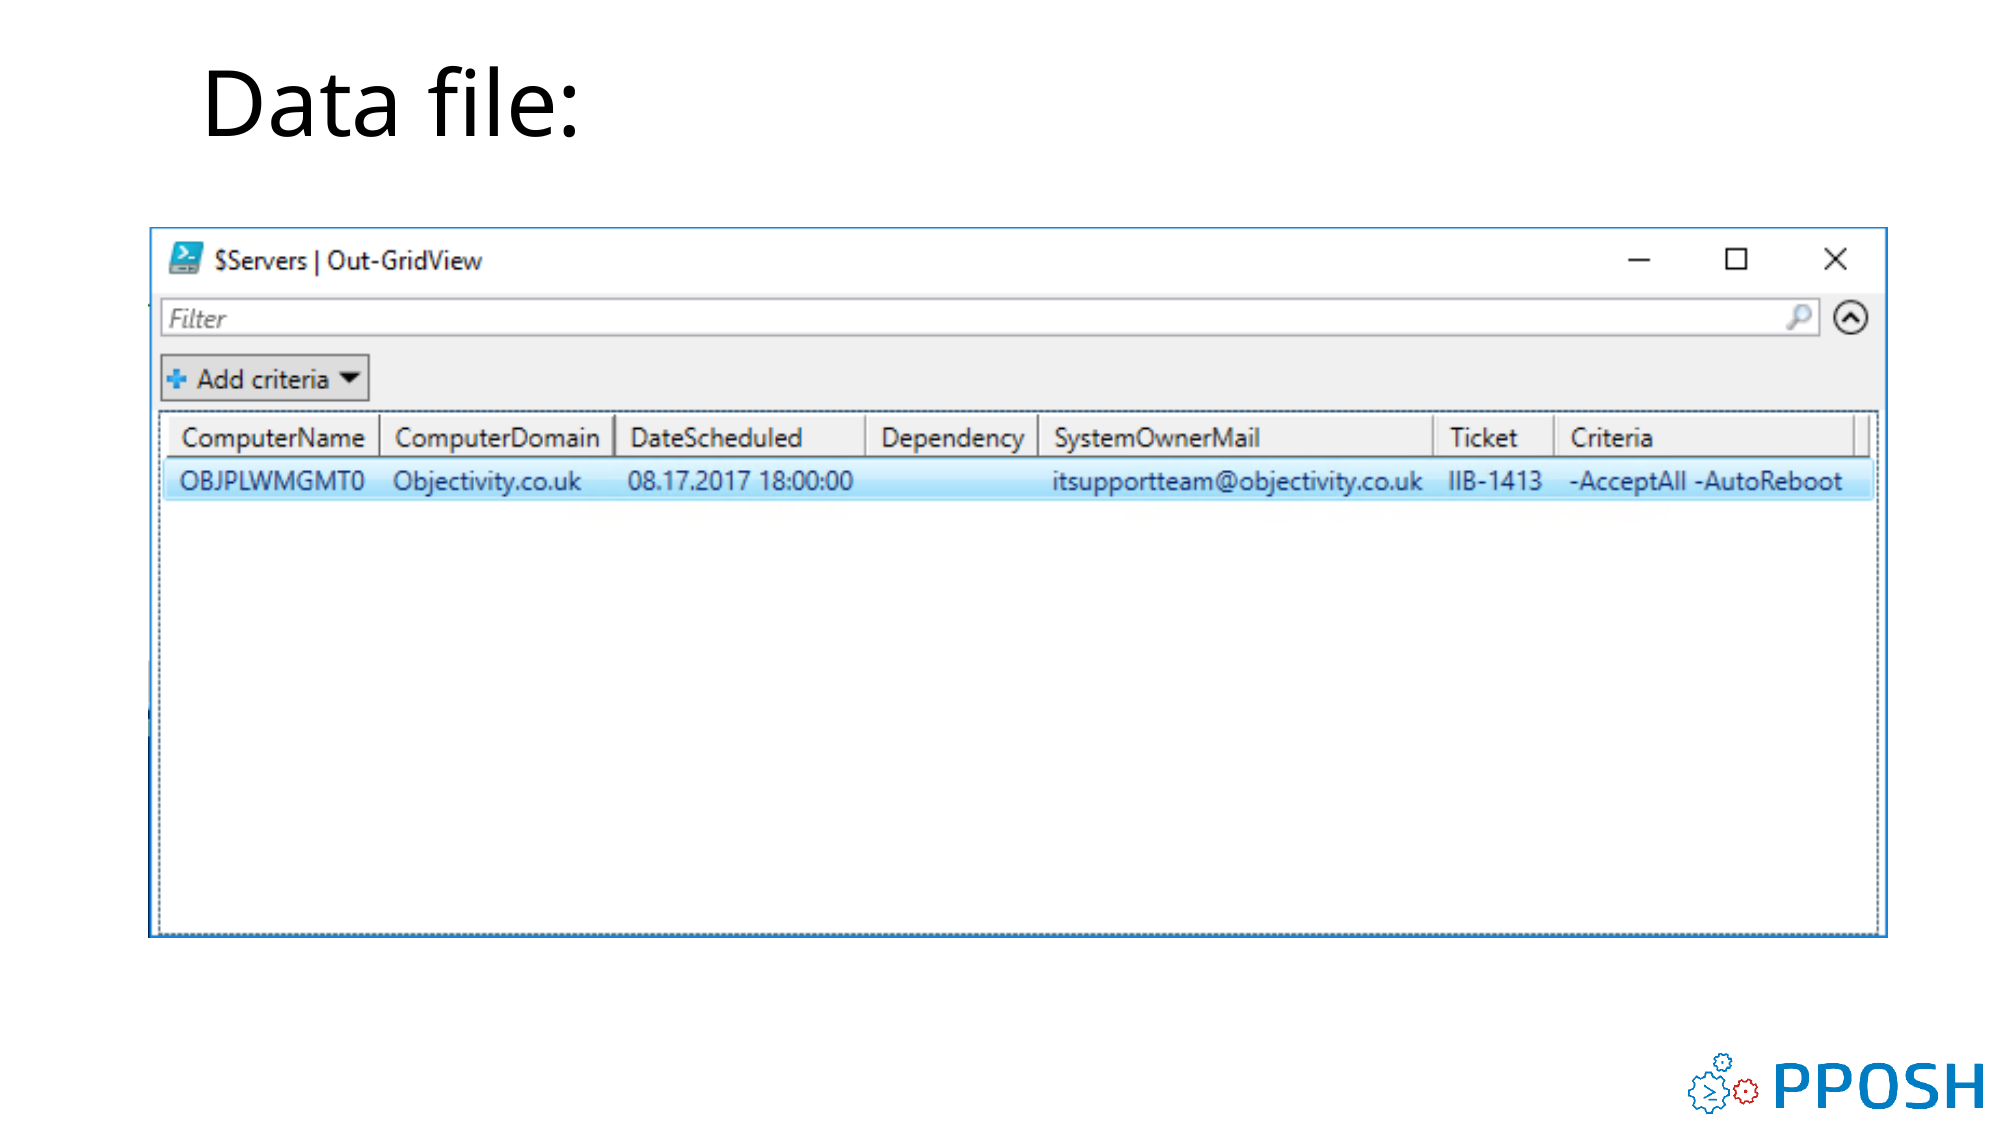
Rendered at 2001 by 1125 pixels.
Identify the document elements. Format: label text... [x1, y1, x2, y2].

title Data file: [185, 35, 1087, 179]
picture [1685, 1049, 1990, 1121]
picture [148, 227, 1888, 938]
